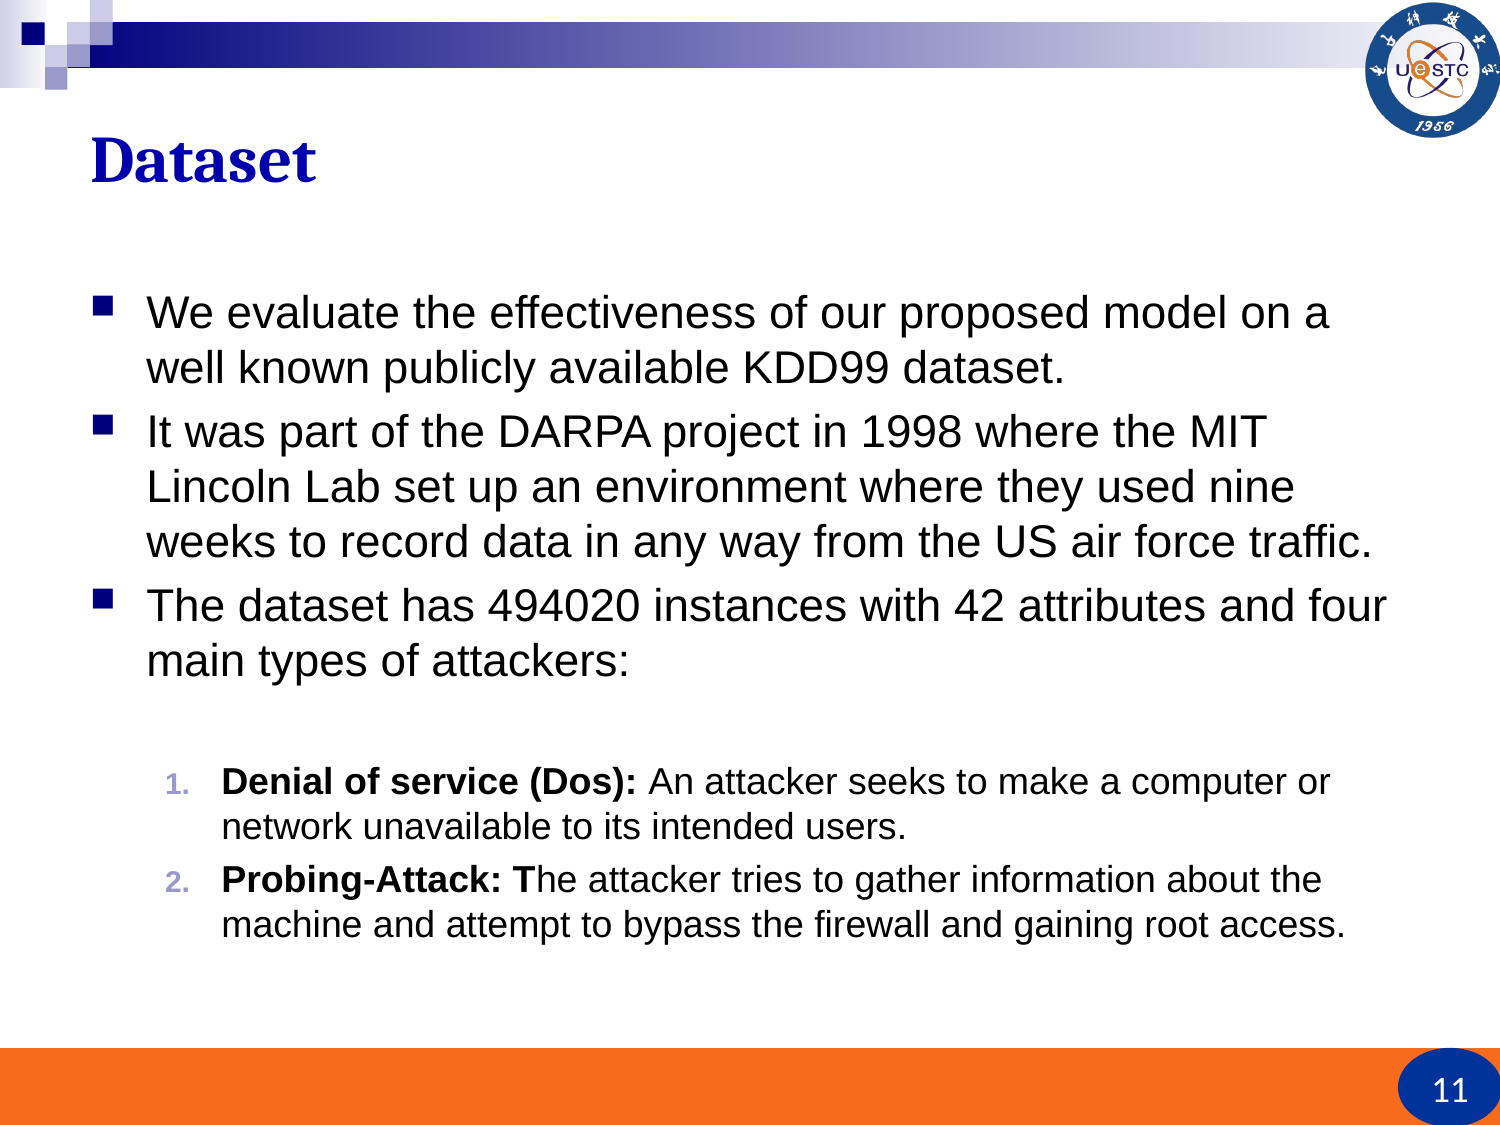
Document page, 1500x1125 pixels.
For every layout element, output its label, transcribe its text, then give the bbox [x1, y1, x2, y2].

list We evaluate the effectiveness of our proposed model on a well known publicly available KDD99 dataset. It was part of the DARPA project in 1998 where the MIT Lincoln Lab set up an environment where they used nine weeks to record data in any way from the US air force traffic. The dataset has 494020 instances with 42 attributes and four main types of attackers: Denial of service (Dos): An attacker seeks to make a computer or network unavailable to its intended users. Probing-Attack: The attacker tries to gather information about the machine and attempt to bypass the firewall and gaining root access. [74, 274, 1426, 1038]
title Dataset [74, 74, 1426, 238]
picture [1362, 2, 1500, 139]
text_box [0, 1049, 1500, 1125]
